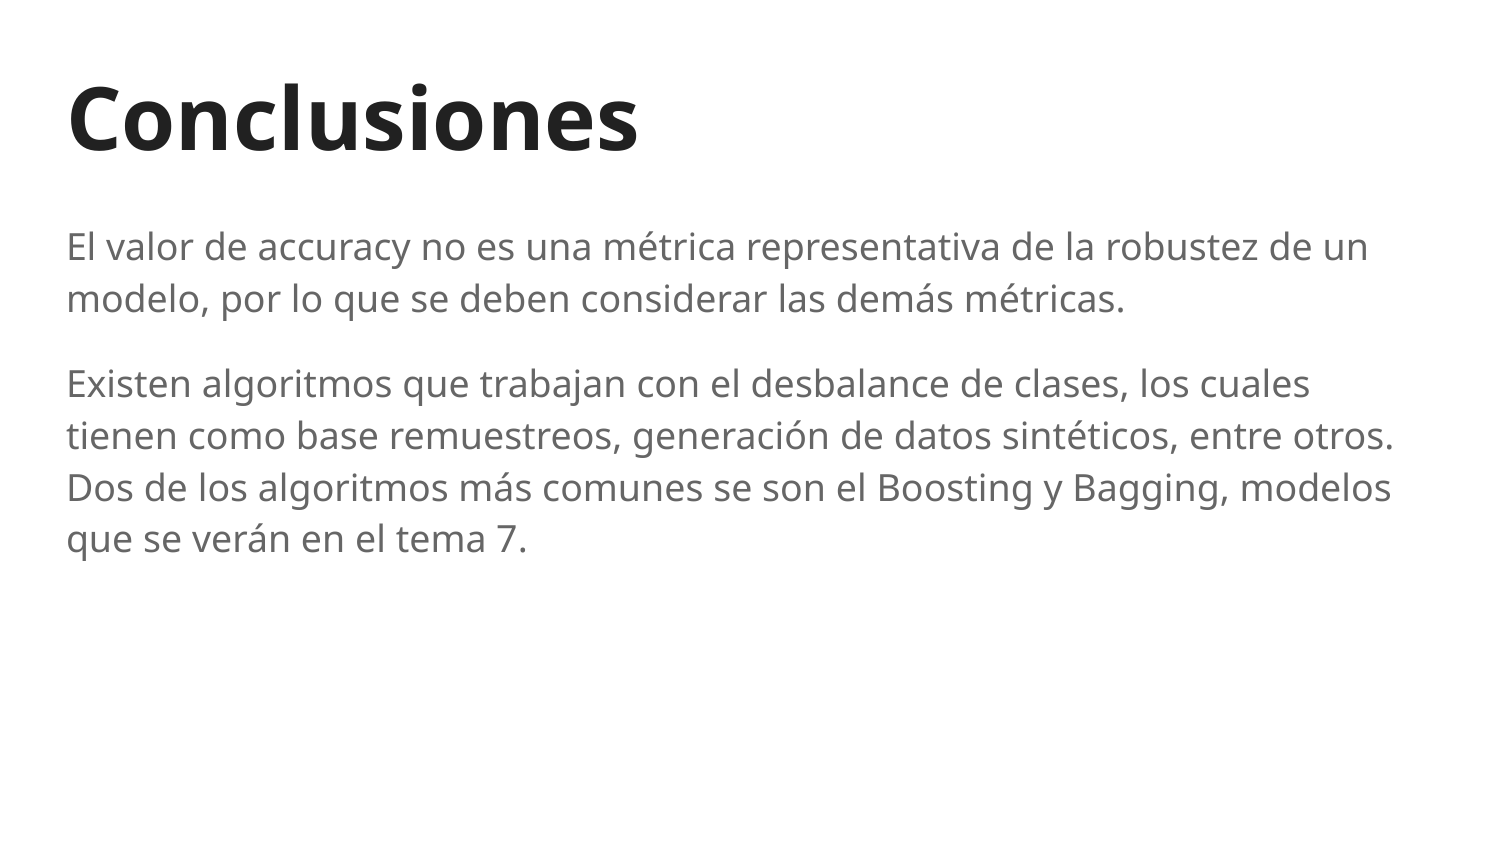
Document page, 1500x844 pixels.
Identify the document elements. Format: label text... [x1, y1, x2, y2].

list El valor de accuracy no es una métrica representativa de la robustez de un modelo, por lo que se deben considerar las demás métricas. Existen algoritmos que trabajan con el desbalance de clases, los cuales tienen como base remuestreos, generación de datos sintéticos, entre otros. Dos de los algoritmos más comunes se son el Boosting y Bagging, modelos que se verán en el tema 7. [51, 201, 1449, 750]
title Conclusiones [51, 48, 1449, 180]
